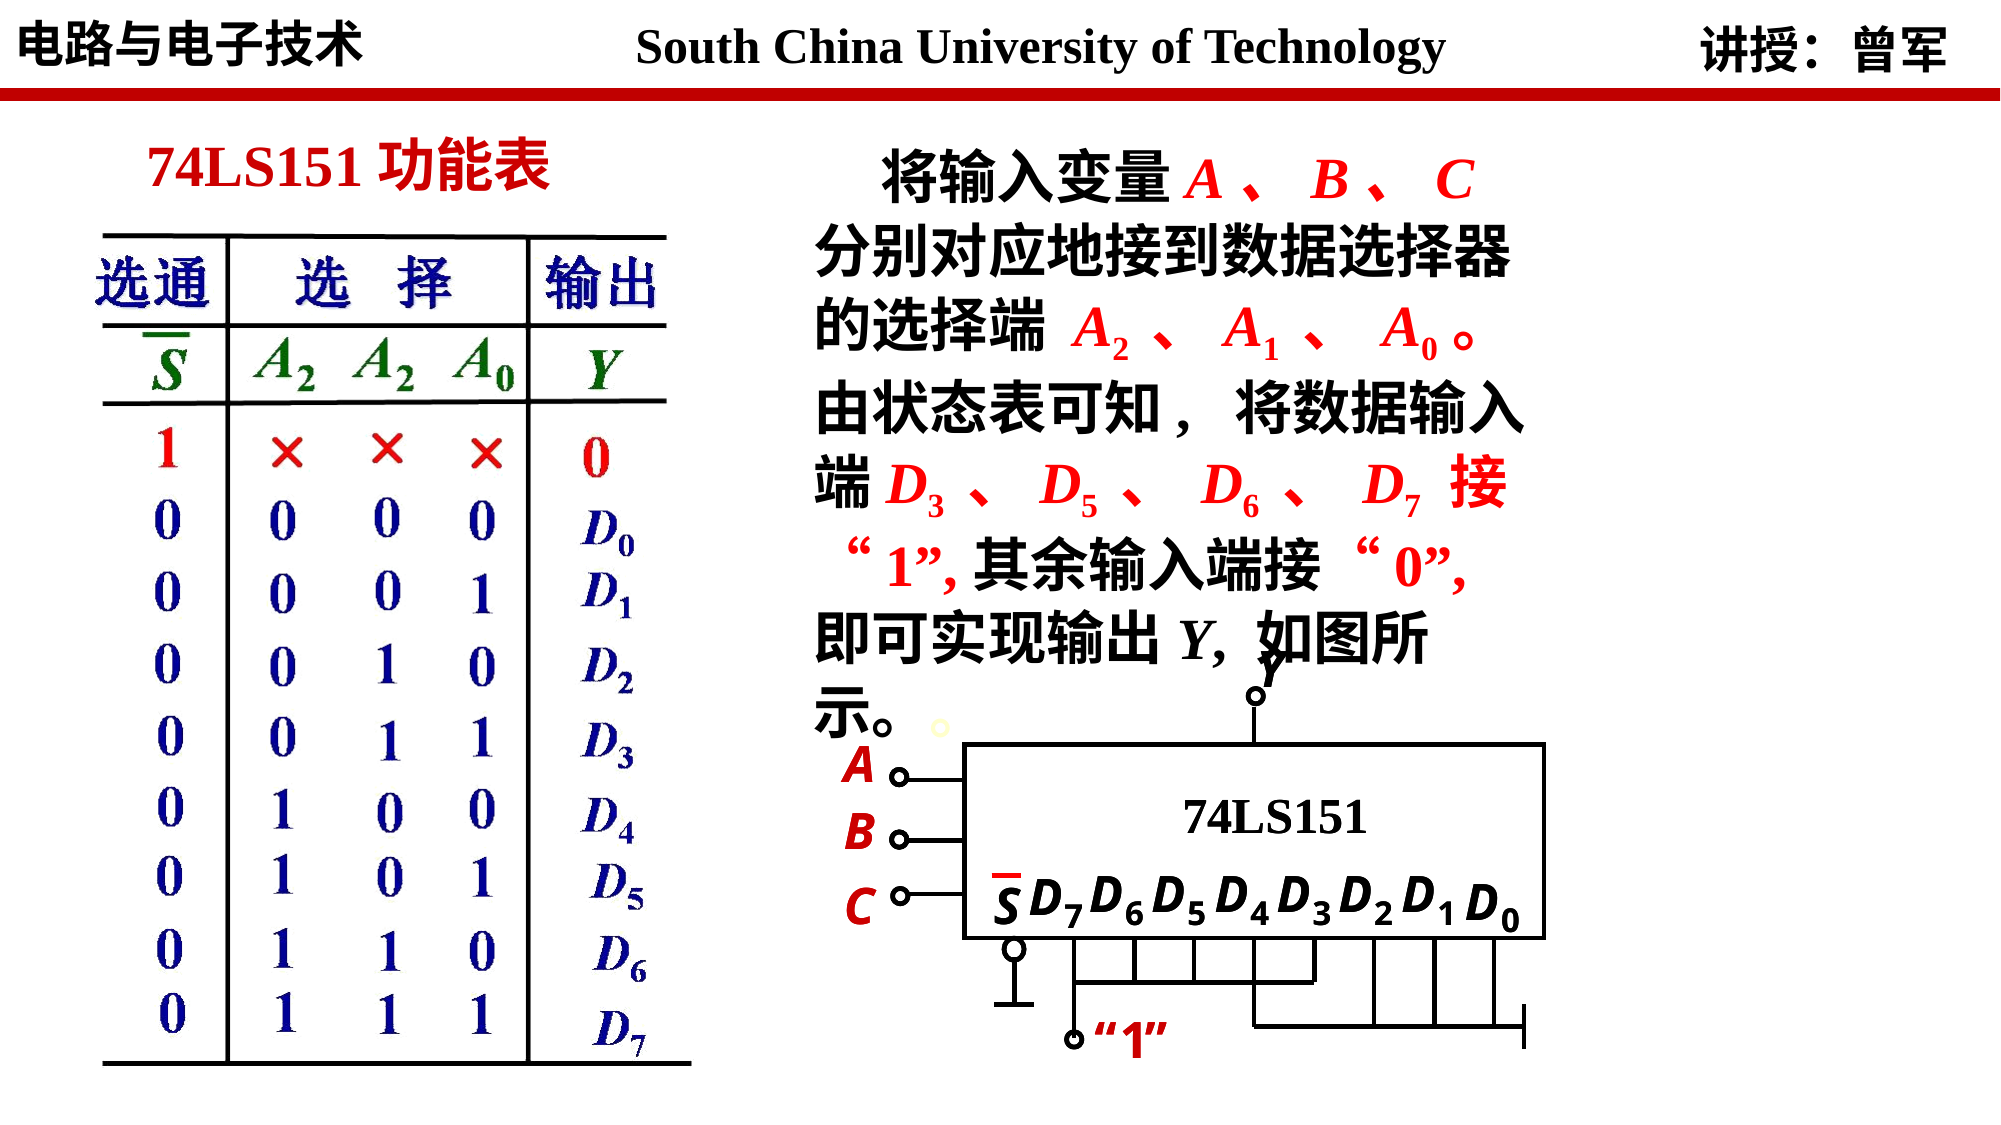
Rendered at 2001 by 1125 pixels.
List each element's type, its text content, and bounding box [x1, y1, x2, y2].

picture [54, 222, 704, 1072]
text_box 74LS151功能表 [131, 121, 567, 206]
picture [828, 632, 1549, 1080]
text_box 将输入变量A、B、C分别对应地接到数据选择器的选择端 A2 、A1 、 A0。由状态表可知, 将数据输入端D3 、D5 、 D6 、 D7 接“1”,其余输入端接“0”,即可实现输出Y, 如图所示。。 [798, 129, 1549, 753]
